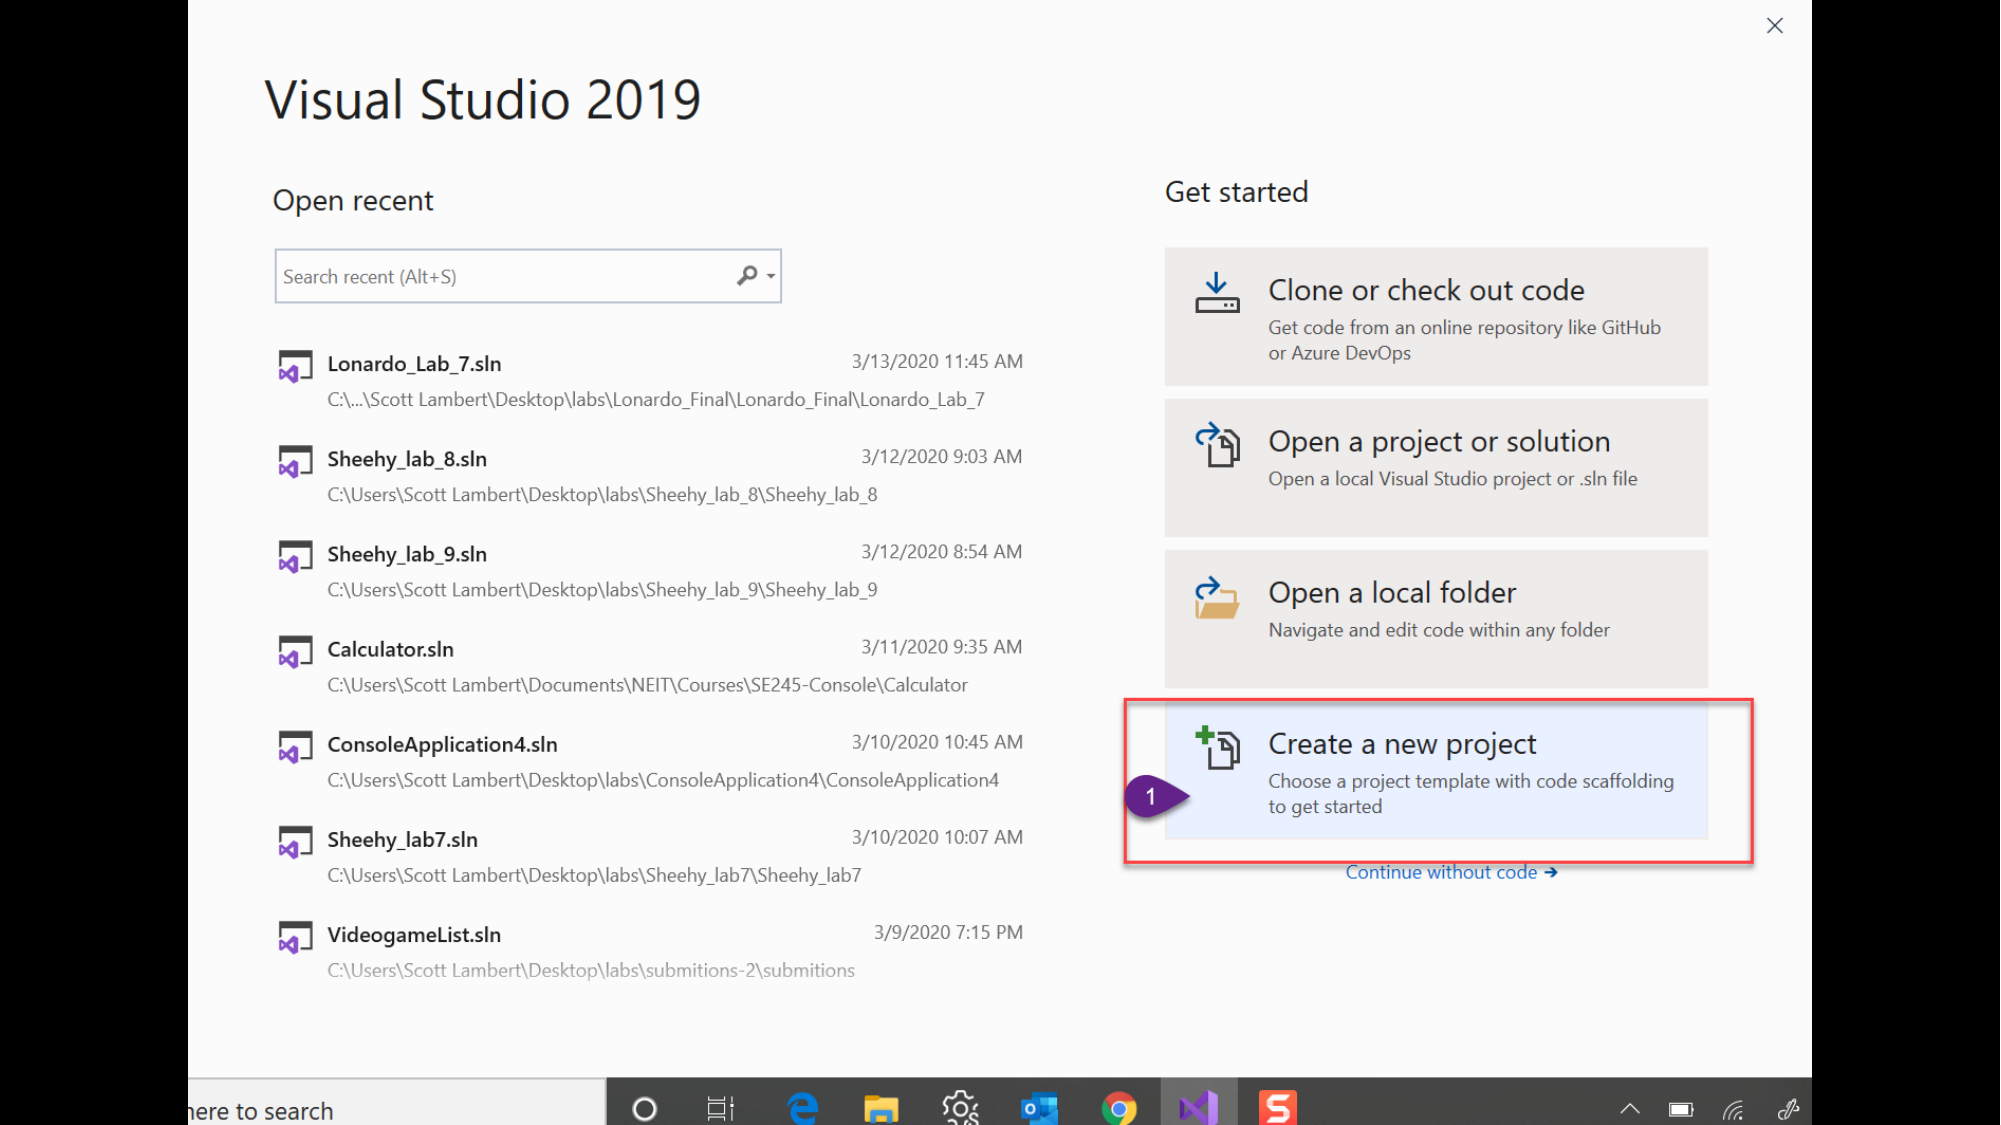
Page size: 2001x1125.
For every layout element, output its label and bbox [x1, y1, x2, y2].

picture [188, 0, 1812, 1125]
